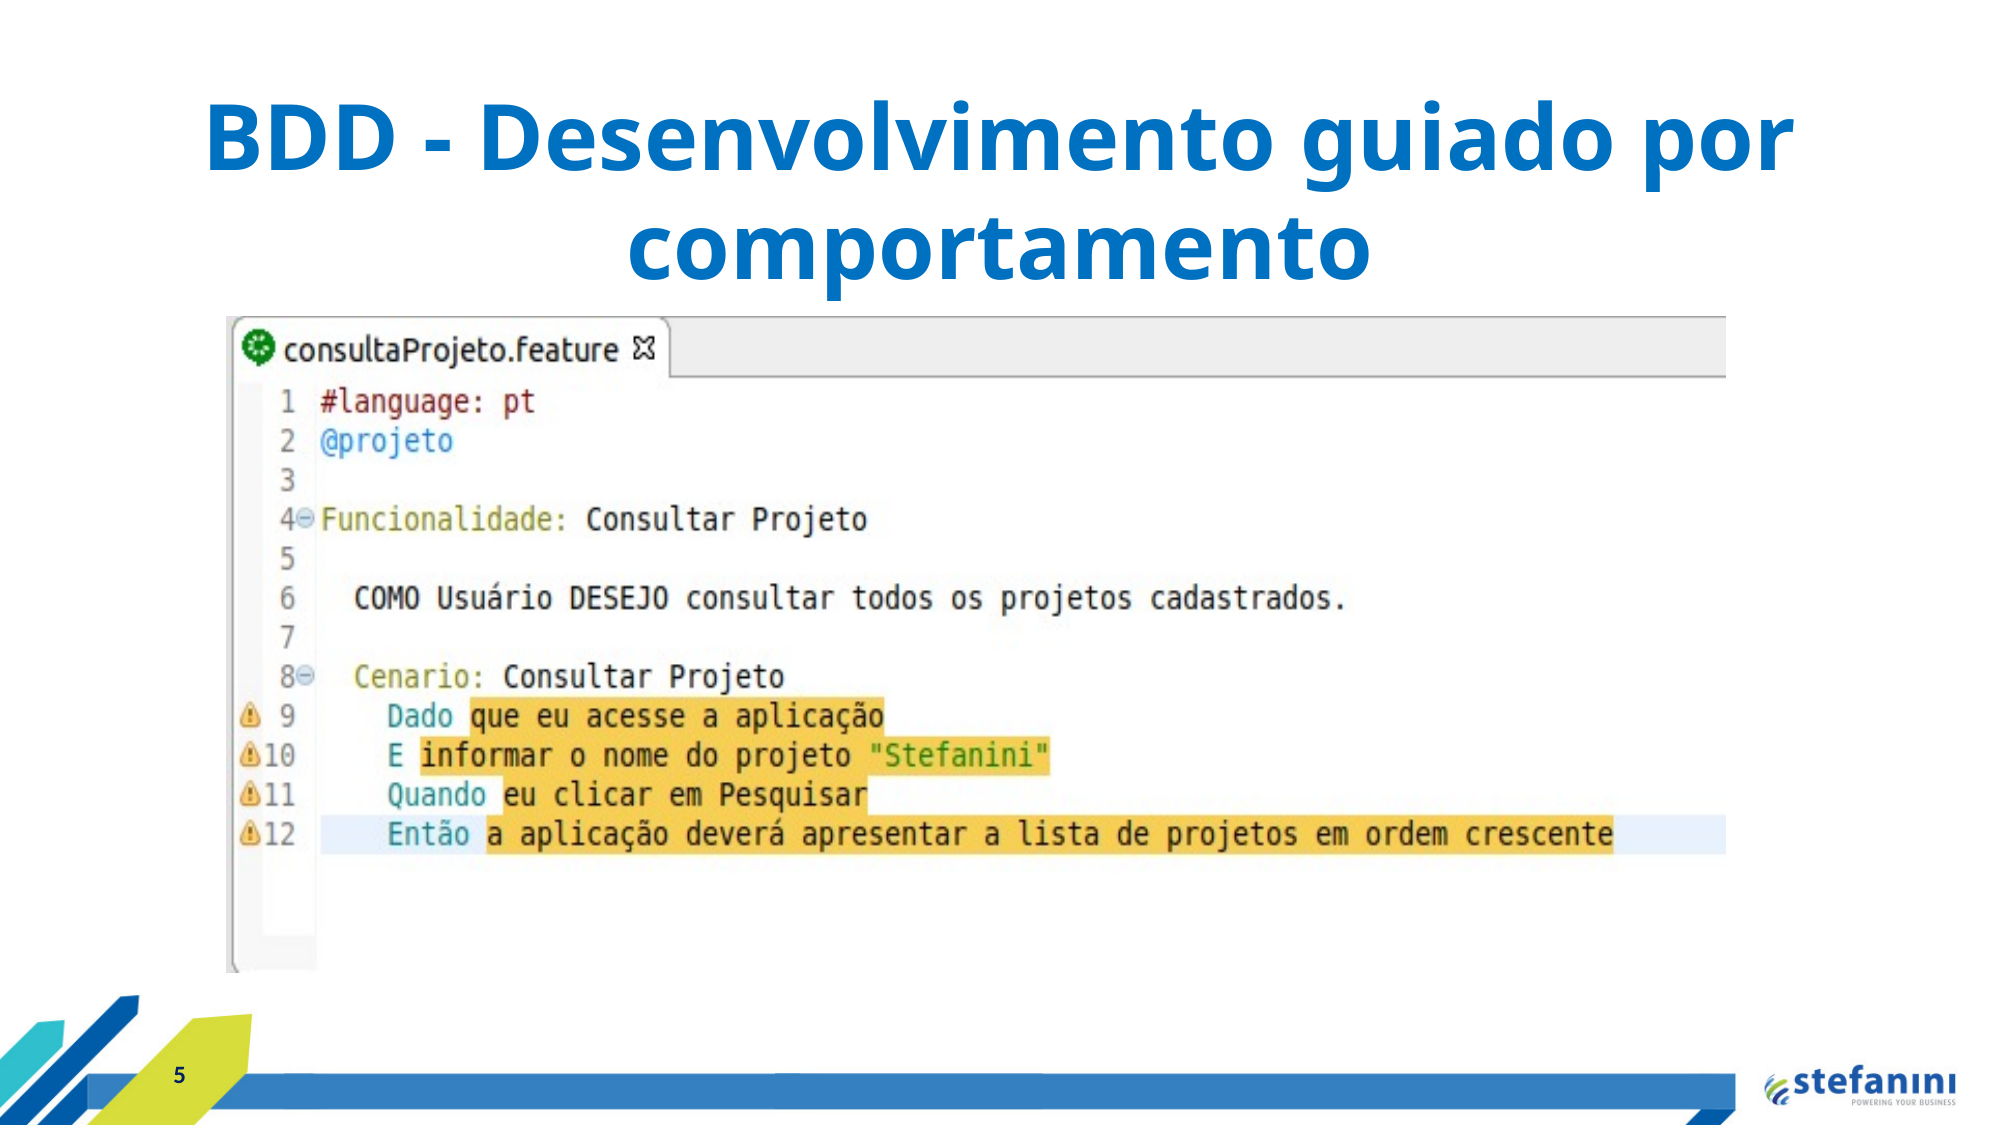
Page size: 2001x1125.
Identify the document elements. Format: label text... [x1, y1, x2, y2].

picture [0, 981, 1998, 1125]
text_box BDD - Desenvolvimento guiado por comportamento [0, 70, 2000, 307]
text_box <number> [158, 1043, 609, 1104]
picture [226, 316, 1727, 973]
